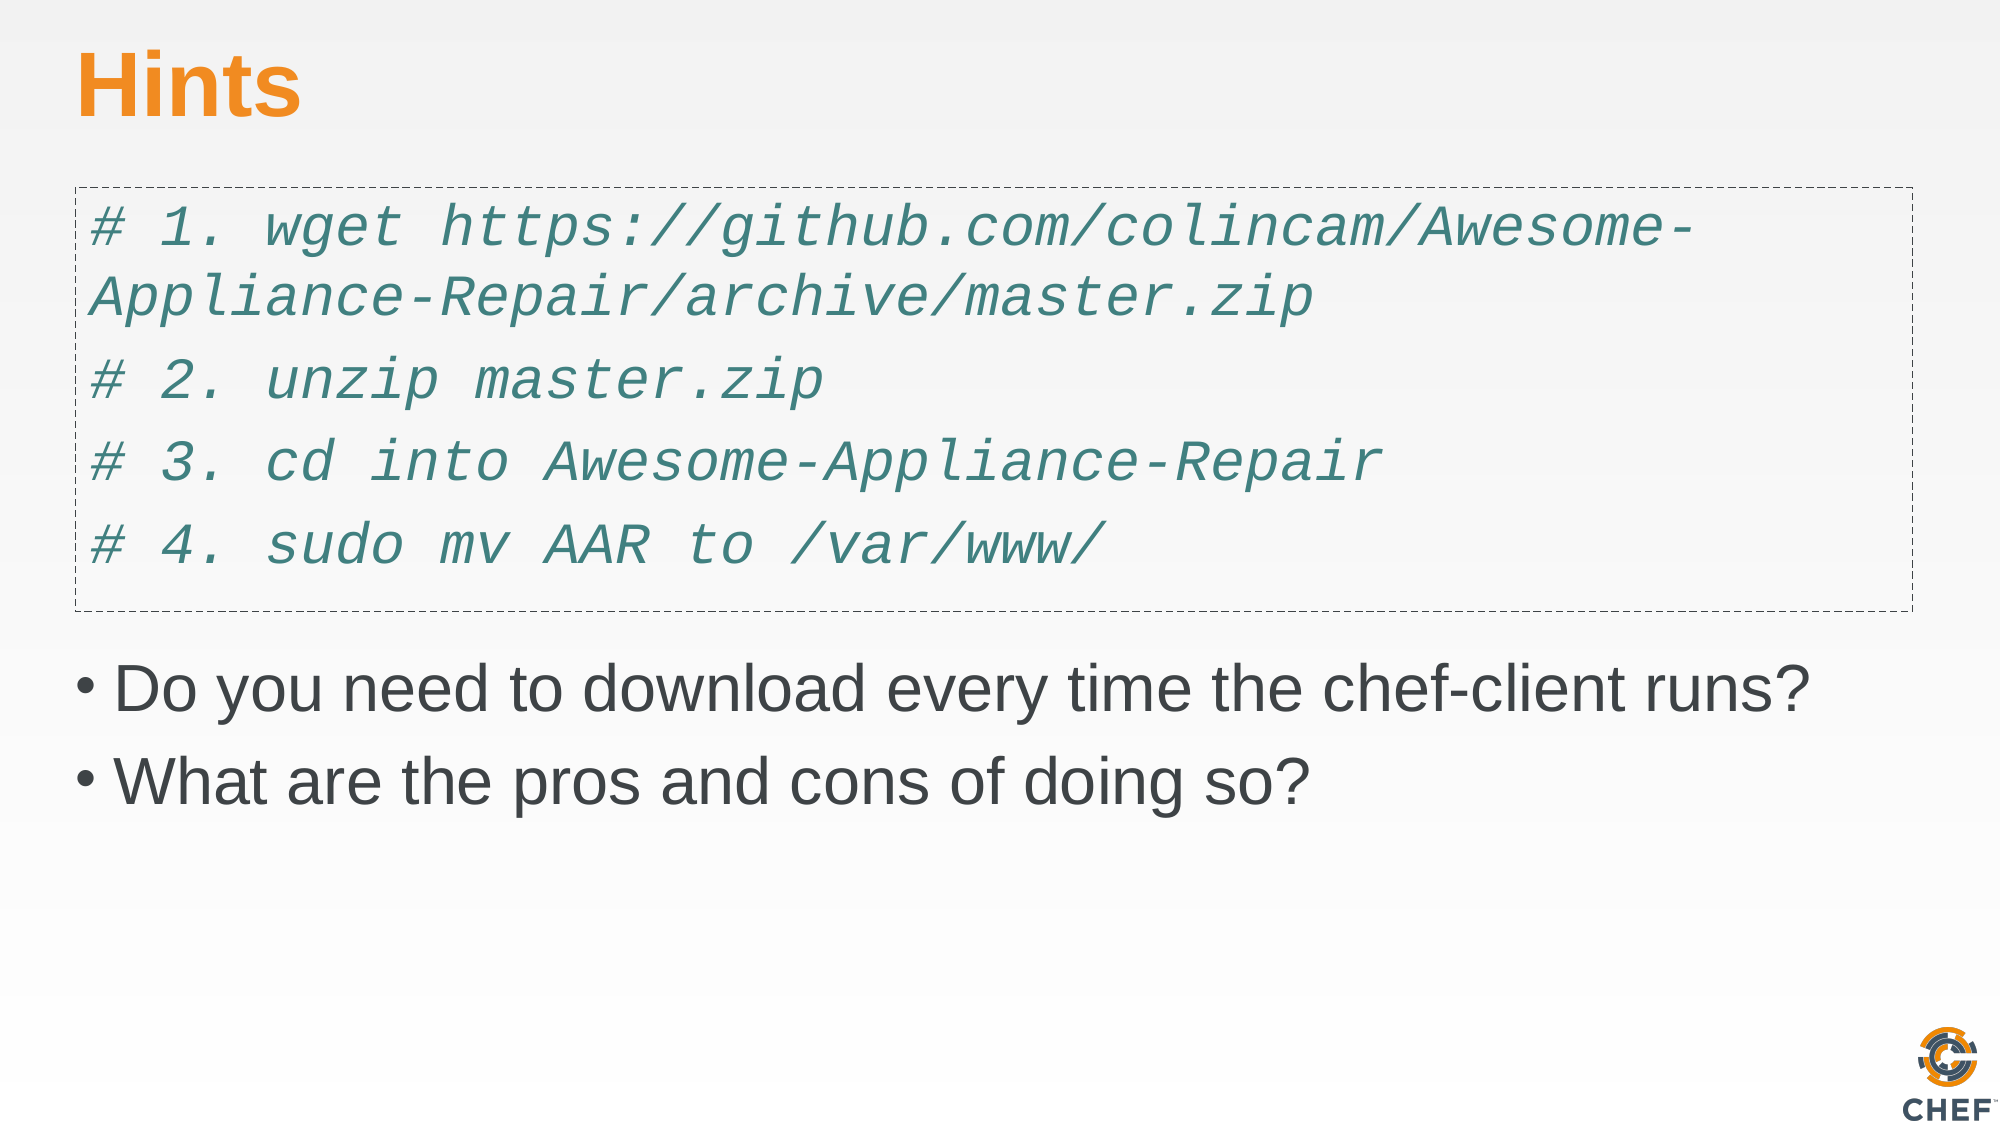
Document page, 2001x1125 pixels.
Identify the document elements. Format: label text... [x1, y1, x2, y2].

list # 1. wget https://github.com/colincam/Awesome-Appliance-Repair/archive/master.zip # 2. unzip master.zip # 3. cd into Awesome-Appliance-Repair # 4. sudo mv AAR to /var/www/ [75, 187, 1913, 612]
title Hints [75, 37, 1913, 140]
picture [1903, 1027, 1998, 1121]
list Do you need to download every time the chef-client runs? What are the pros and cons of doing so? [75, 645, 1913, 1070]
